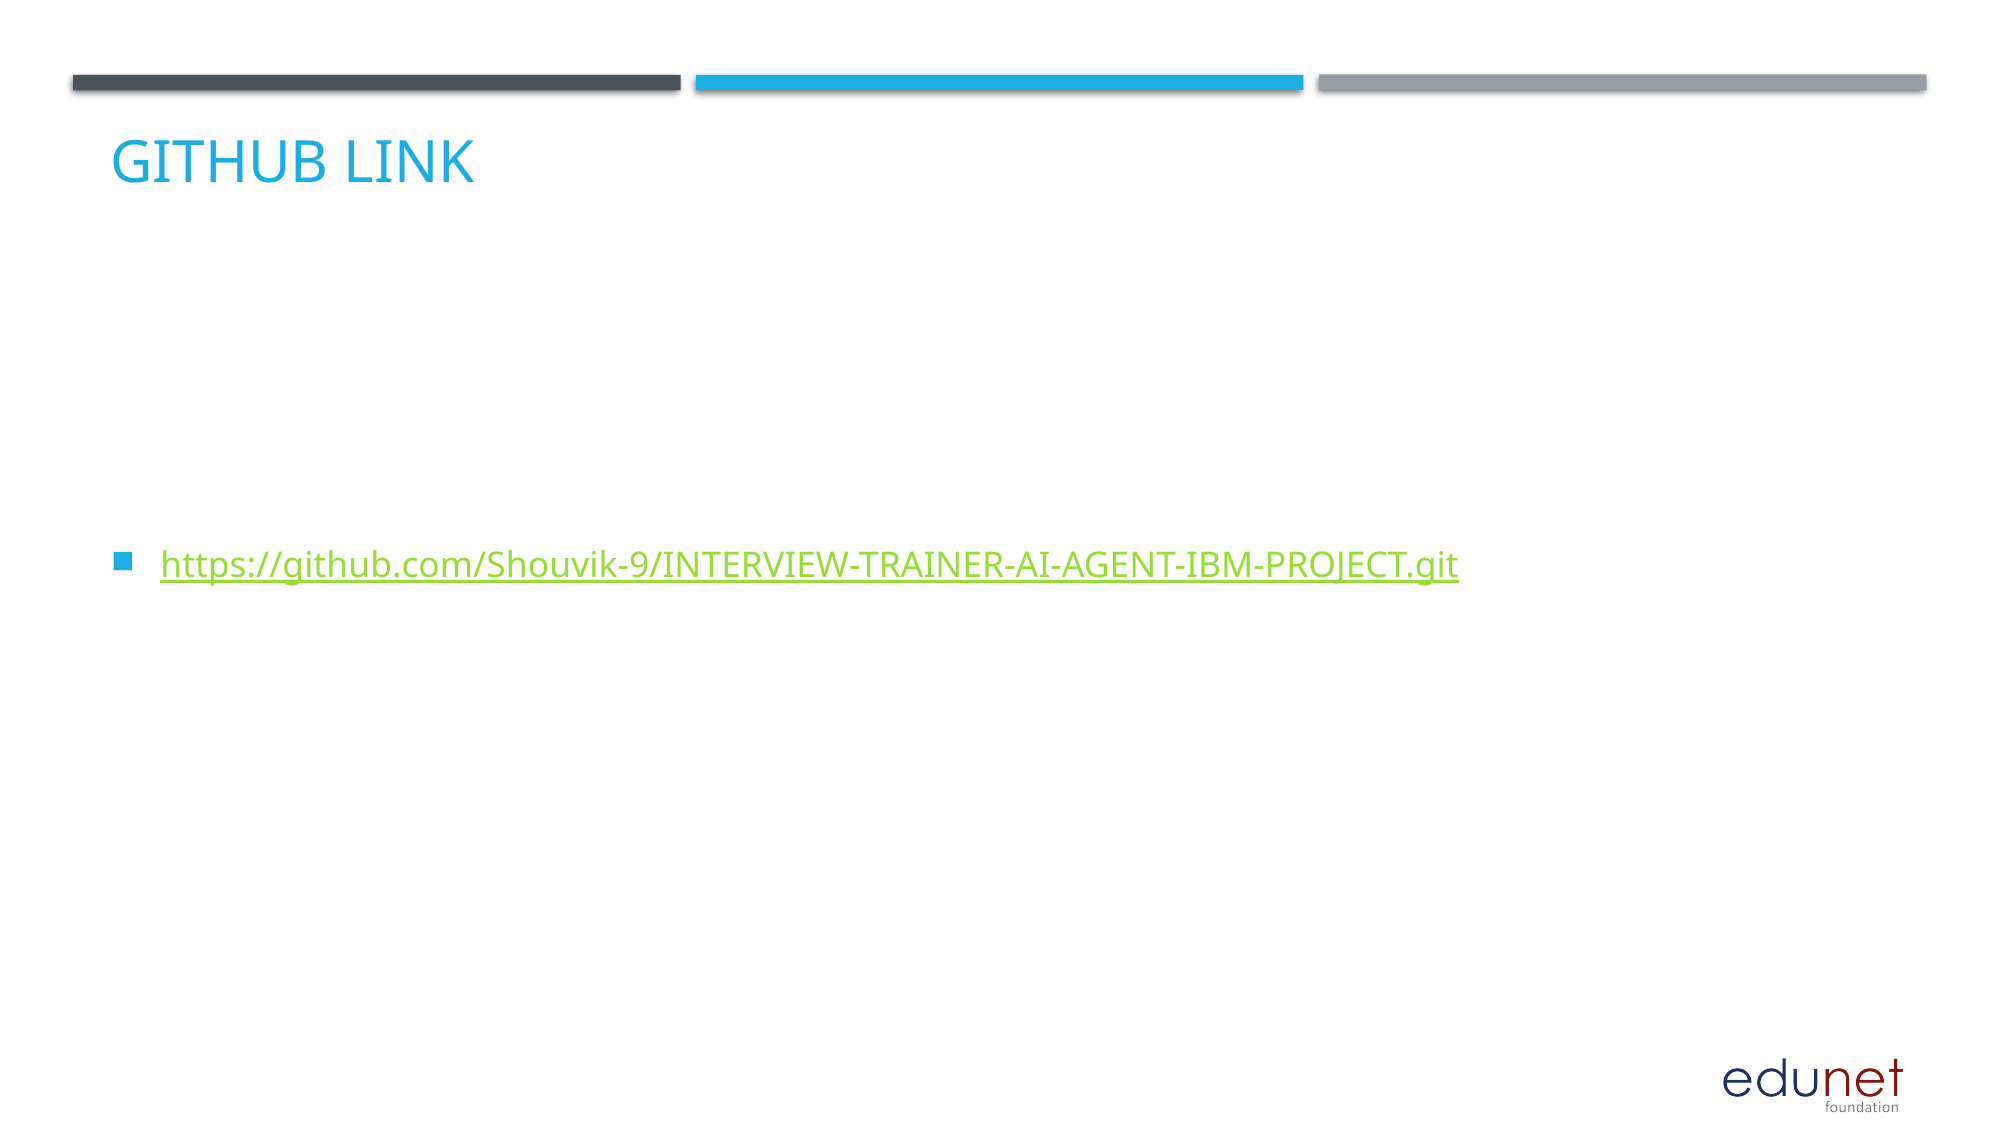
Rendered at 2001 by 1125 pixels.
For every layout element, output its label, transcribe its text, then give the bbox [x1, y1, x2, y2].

title GitHub Link [95, 115, 1905, 203]
picture [1719, 1056, 1905, 1116]
list https://github.com/Shouvik-9/INTERVIEW-TRAINER-AI-AGENT-IBM-PROJECT.git [95, 213, 1905, 981]
